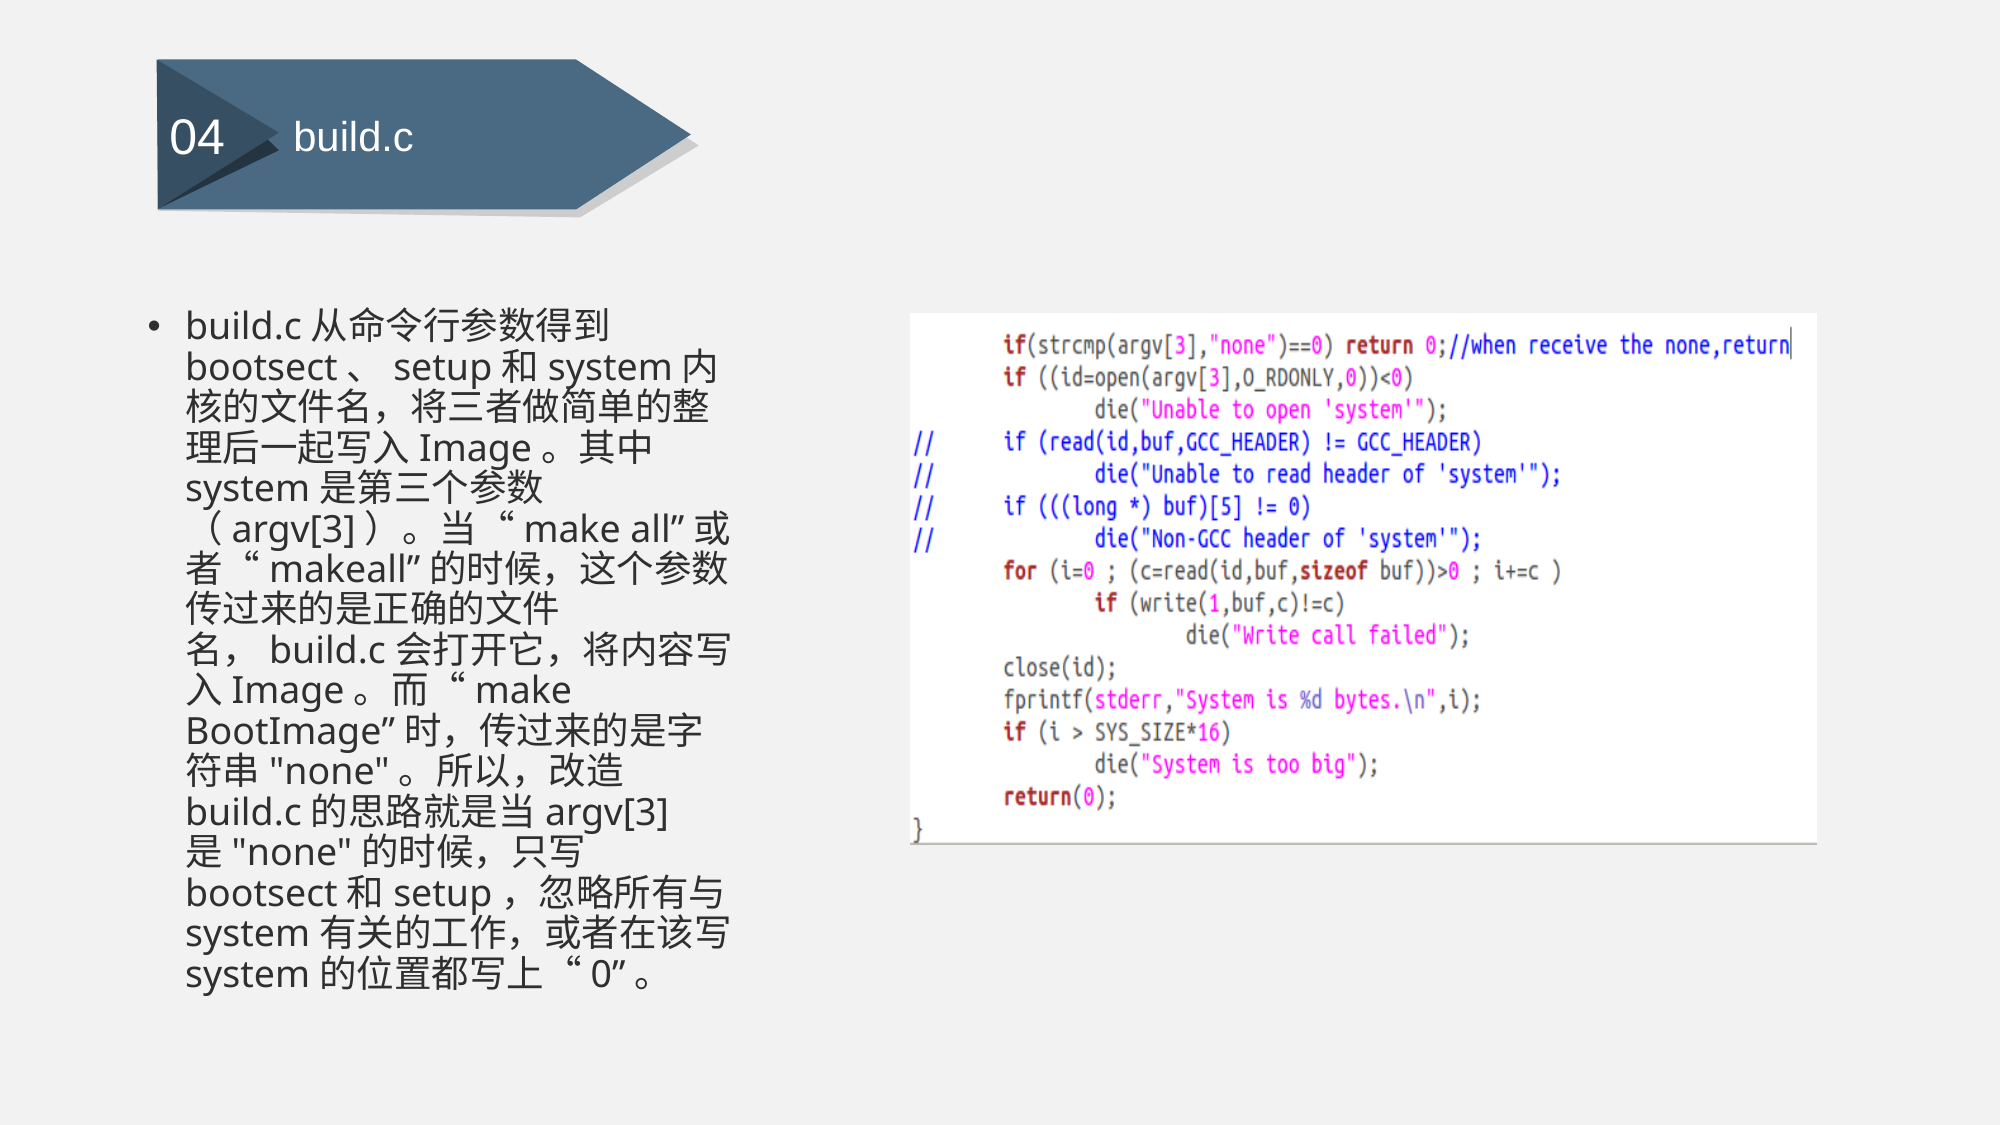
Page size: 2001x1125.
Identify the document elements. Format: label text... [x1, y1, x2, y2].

text_box build.c从命令行参数得到bootsect、setup和system内核的文件名，将三者做简单的整理后一起写入Image。其中system是第三个参数（argv[3]）。当“make all”或者“makeall”的时候，这个参数传过来的是正确的文件名，build.c会打开它，将内容写入Image。而“make BootImage”时，传过来的是字符串"none"。所以，改造build.c的思路就是当argv[3]是"none"的时候，只写bootsect和setup，忽略所有与system有关的工作，或者在该写system的位置都写上“0”。 [132, 299, 753, 1042]
picture [910, 313, 1817, 845]
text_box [156, 59, 699, 218]
